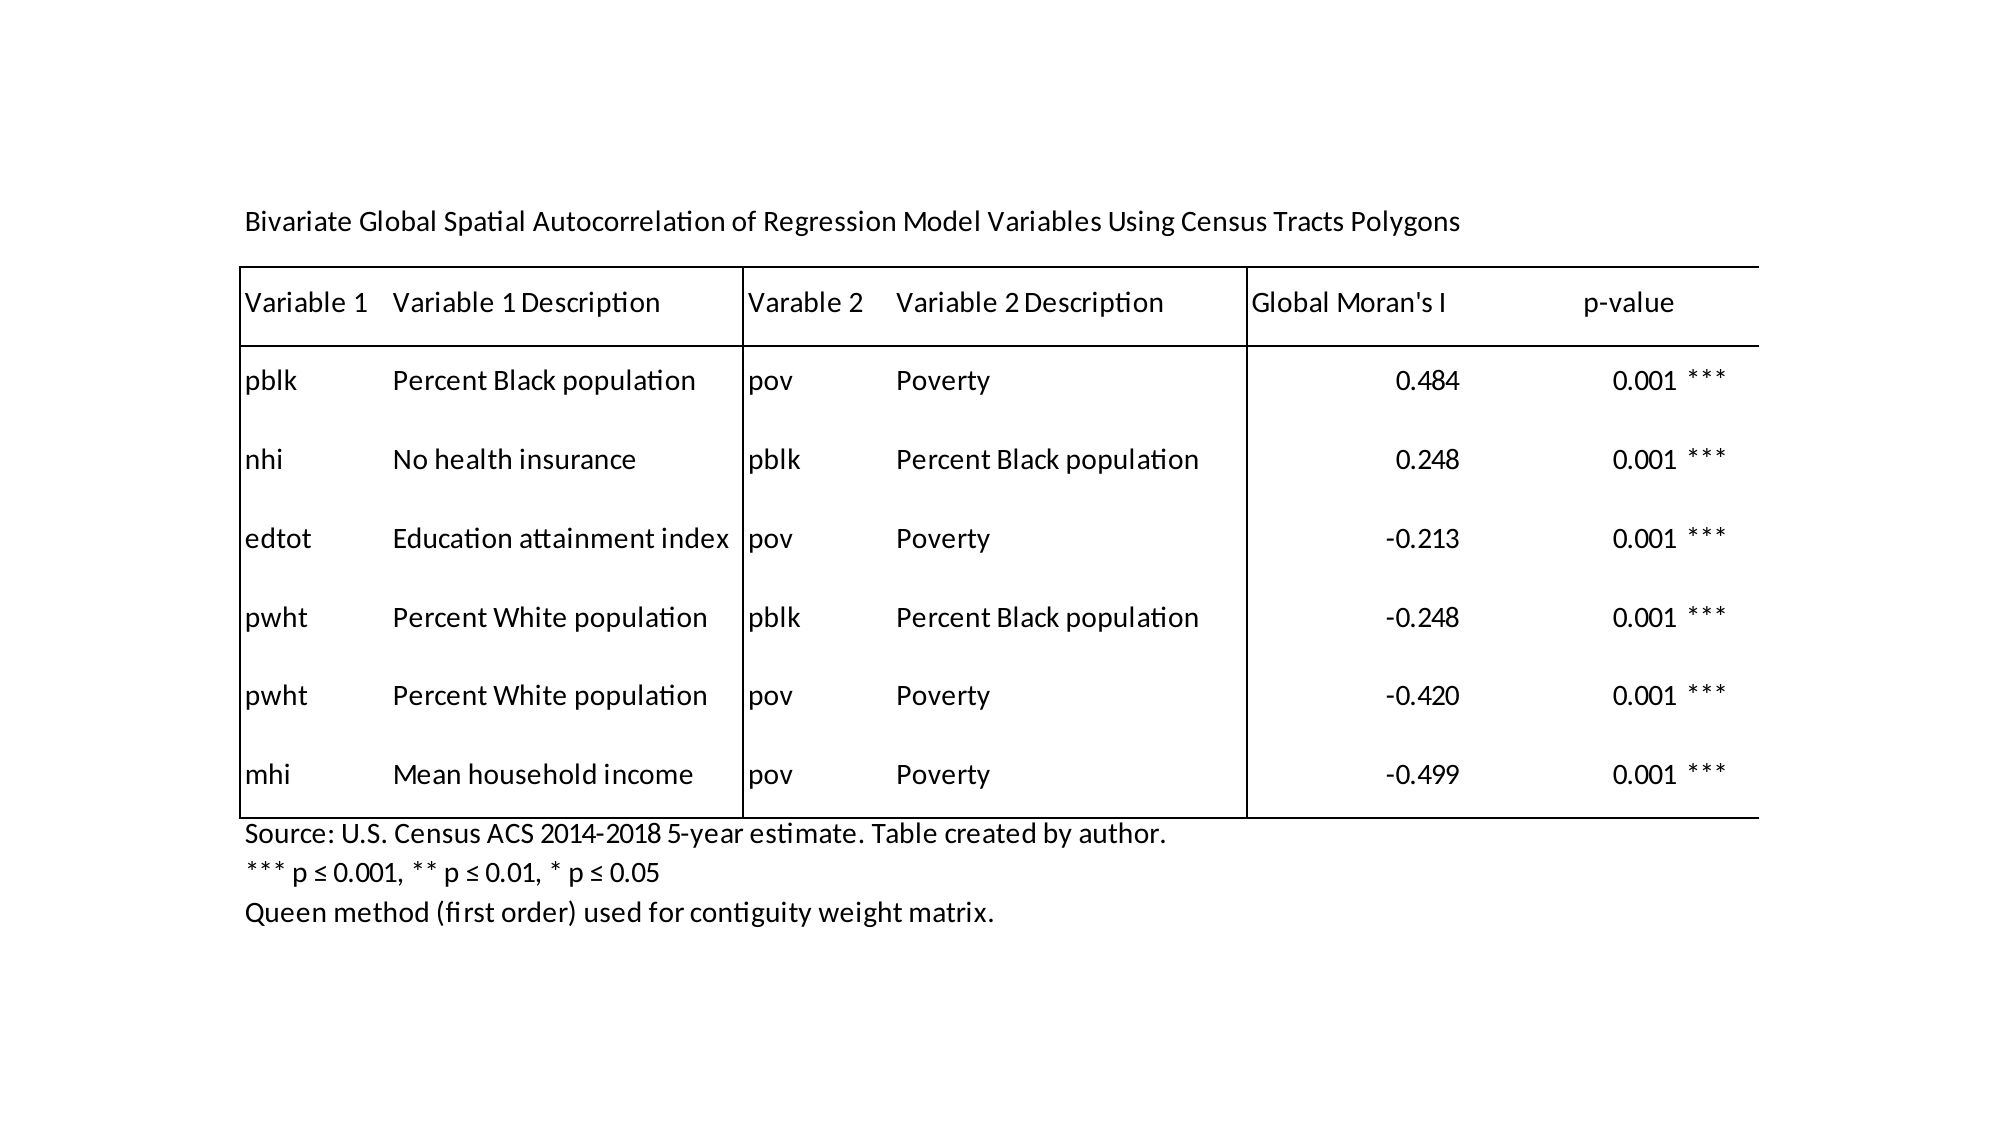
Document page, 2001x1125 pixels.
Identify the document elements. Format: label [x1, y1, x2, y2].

picture [238, 187, 1761, 938]
